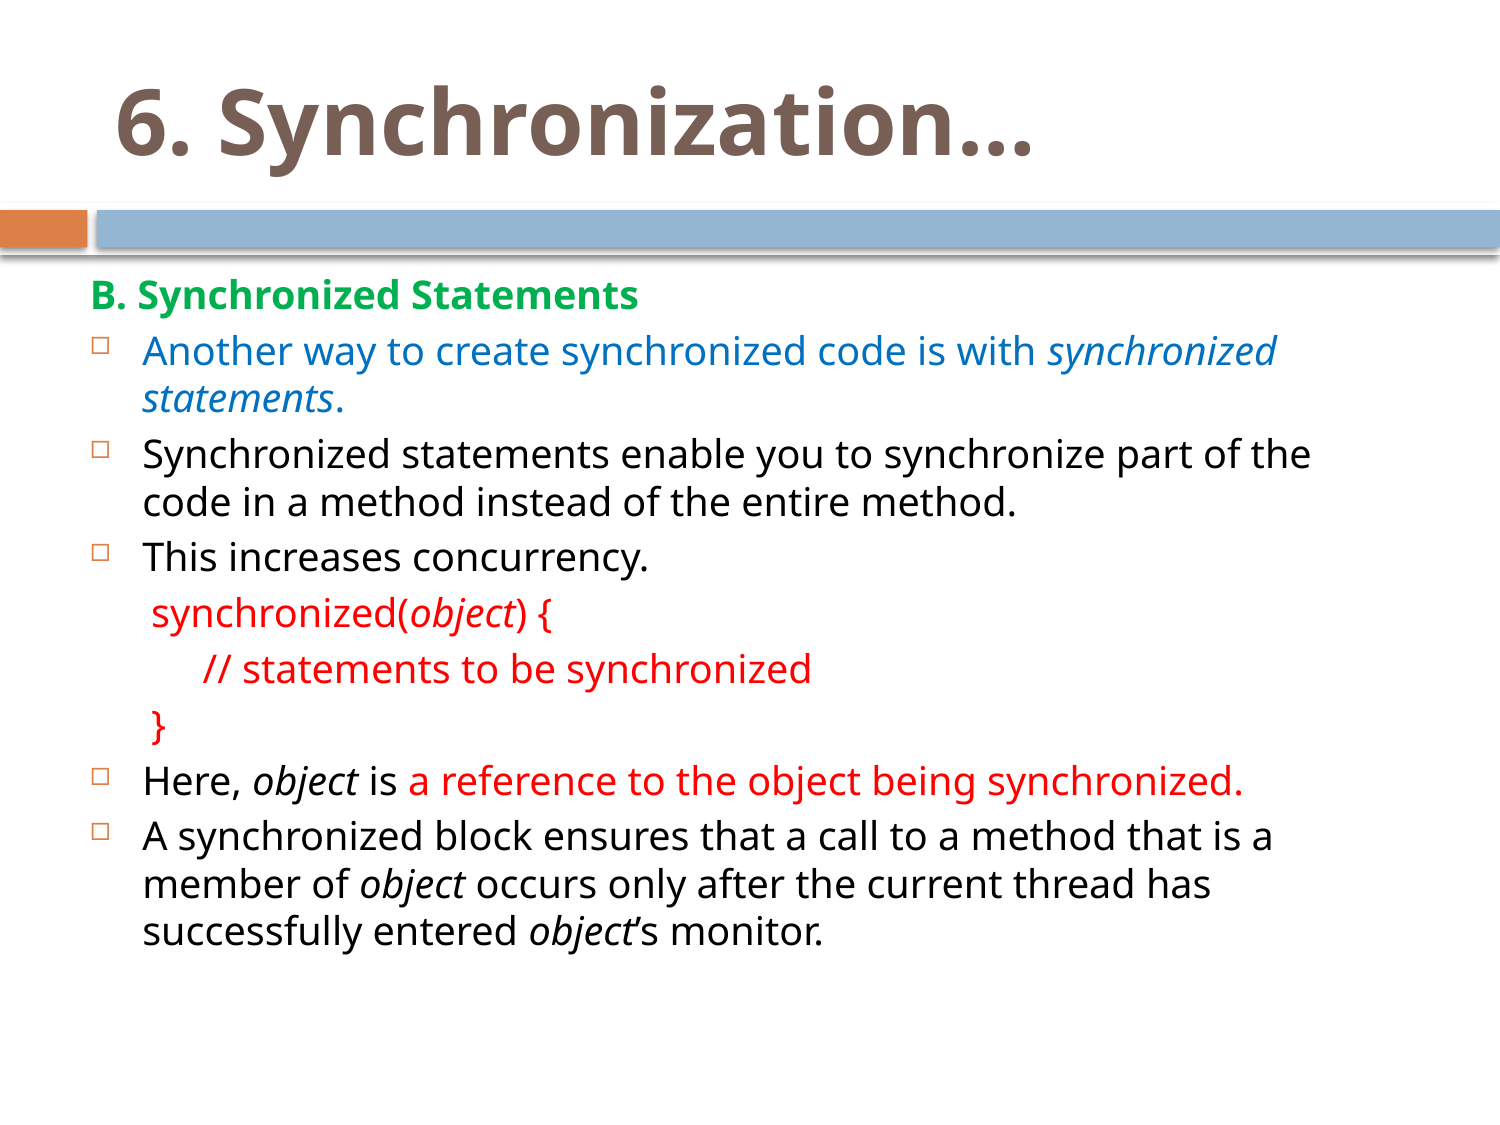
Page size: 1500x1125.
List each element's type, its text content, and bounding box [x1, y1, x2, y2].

list B. Synchronized Statements Another way to create synchronized code is with synchronized statements. Synchronized statements enable you to synchronize part of the code in a method instead of the entire method. This increases concurrency. synchronized(object) { // statements to be synchronized } Here, object is a reference to the object being synchronized. A synchronized block ensures that a call to a method that is a member of object occurs only after the current thread has successfully entered object’s monitor. [75, 262, 1425, 1125]
title 6. Synchronization… [100, 37, 1438, 200]
